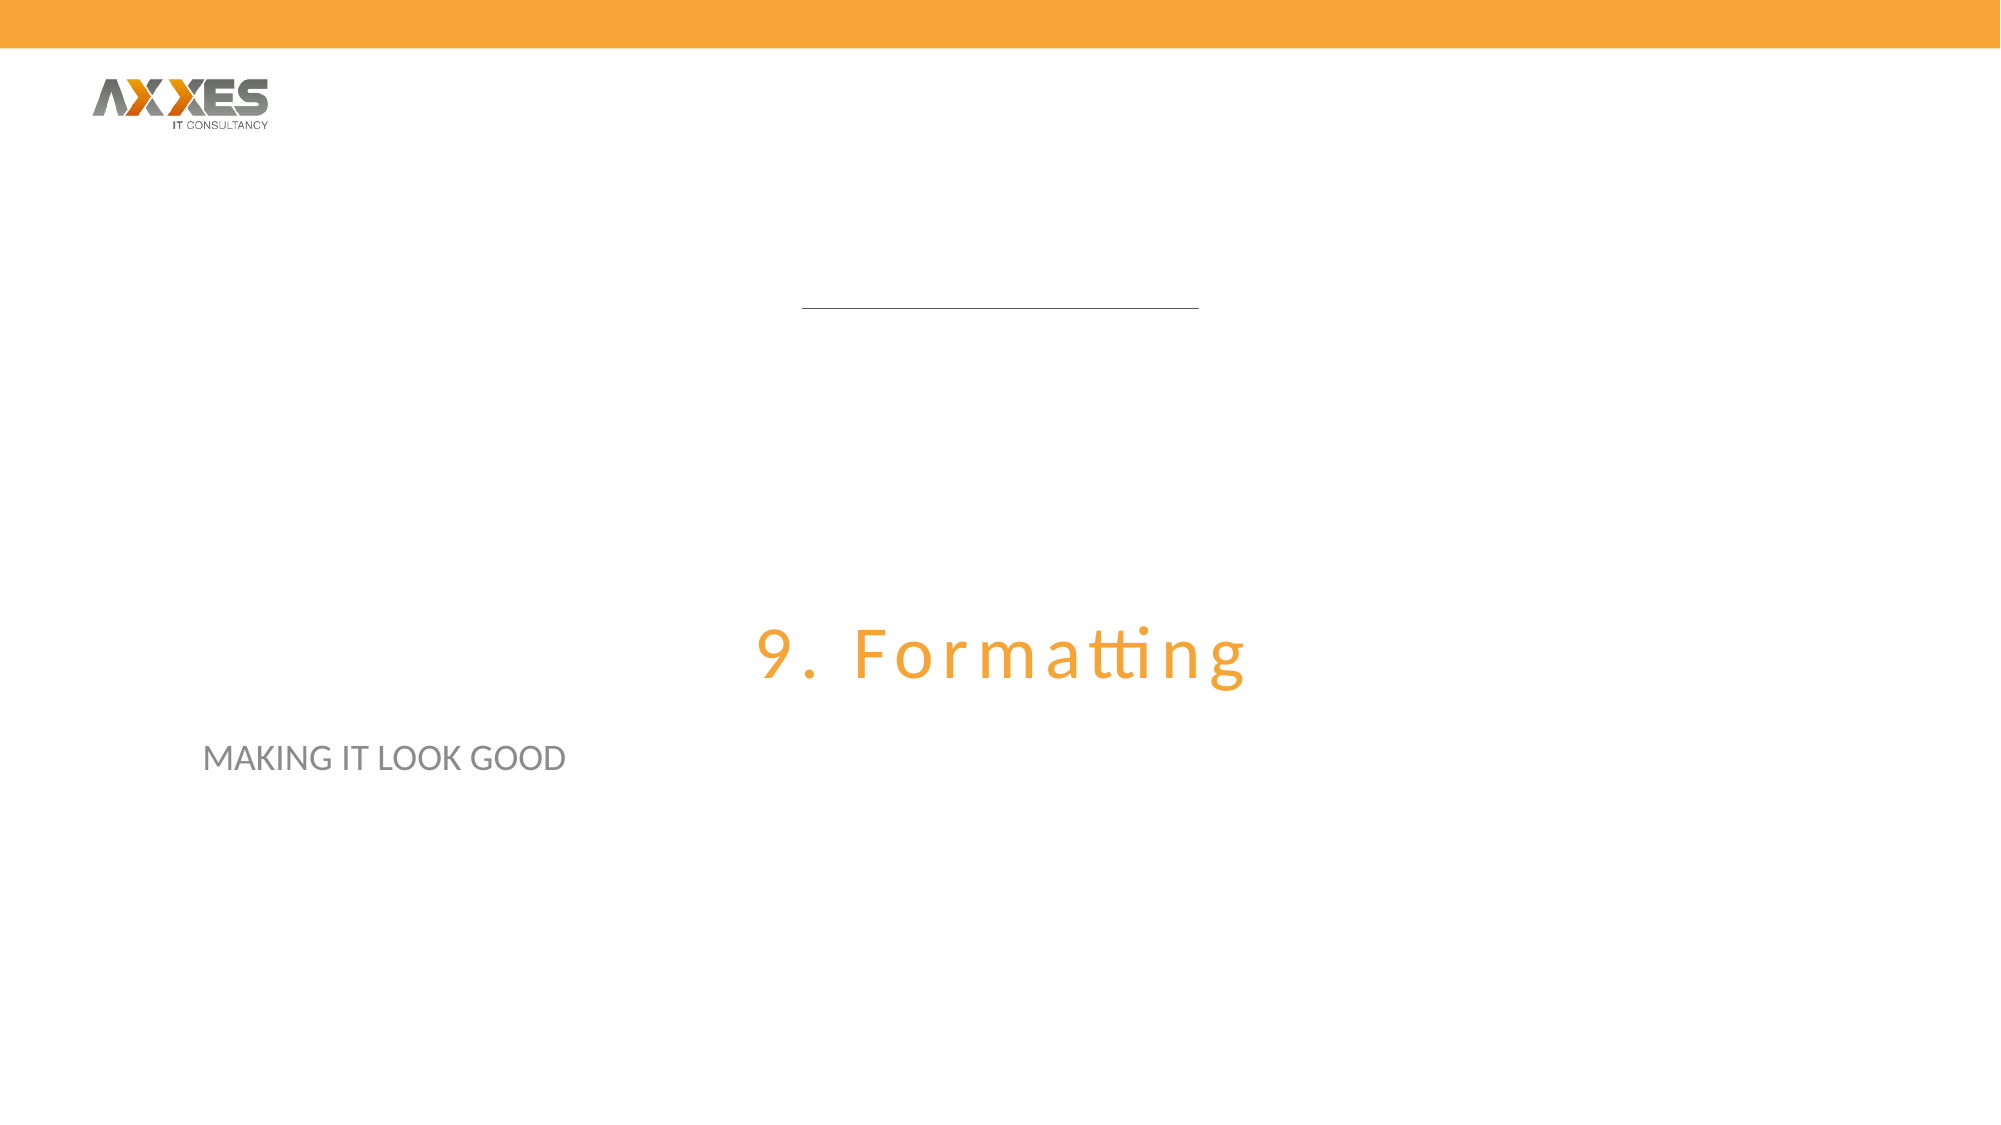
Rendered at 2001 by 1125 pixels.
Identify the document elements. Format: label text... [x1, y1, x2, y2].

picture [92, 79, 268, 129]
list Making it look good [187, 725, 1813, 952]
title 9. Formatting [187, 232, 1813, 701]
